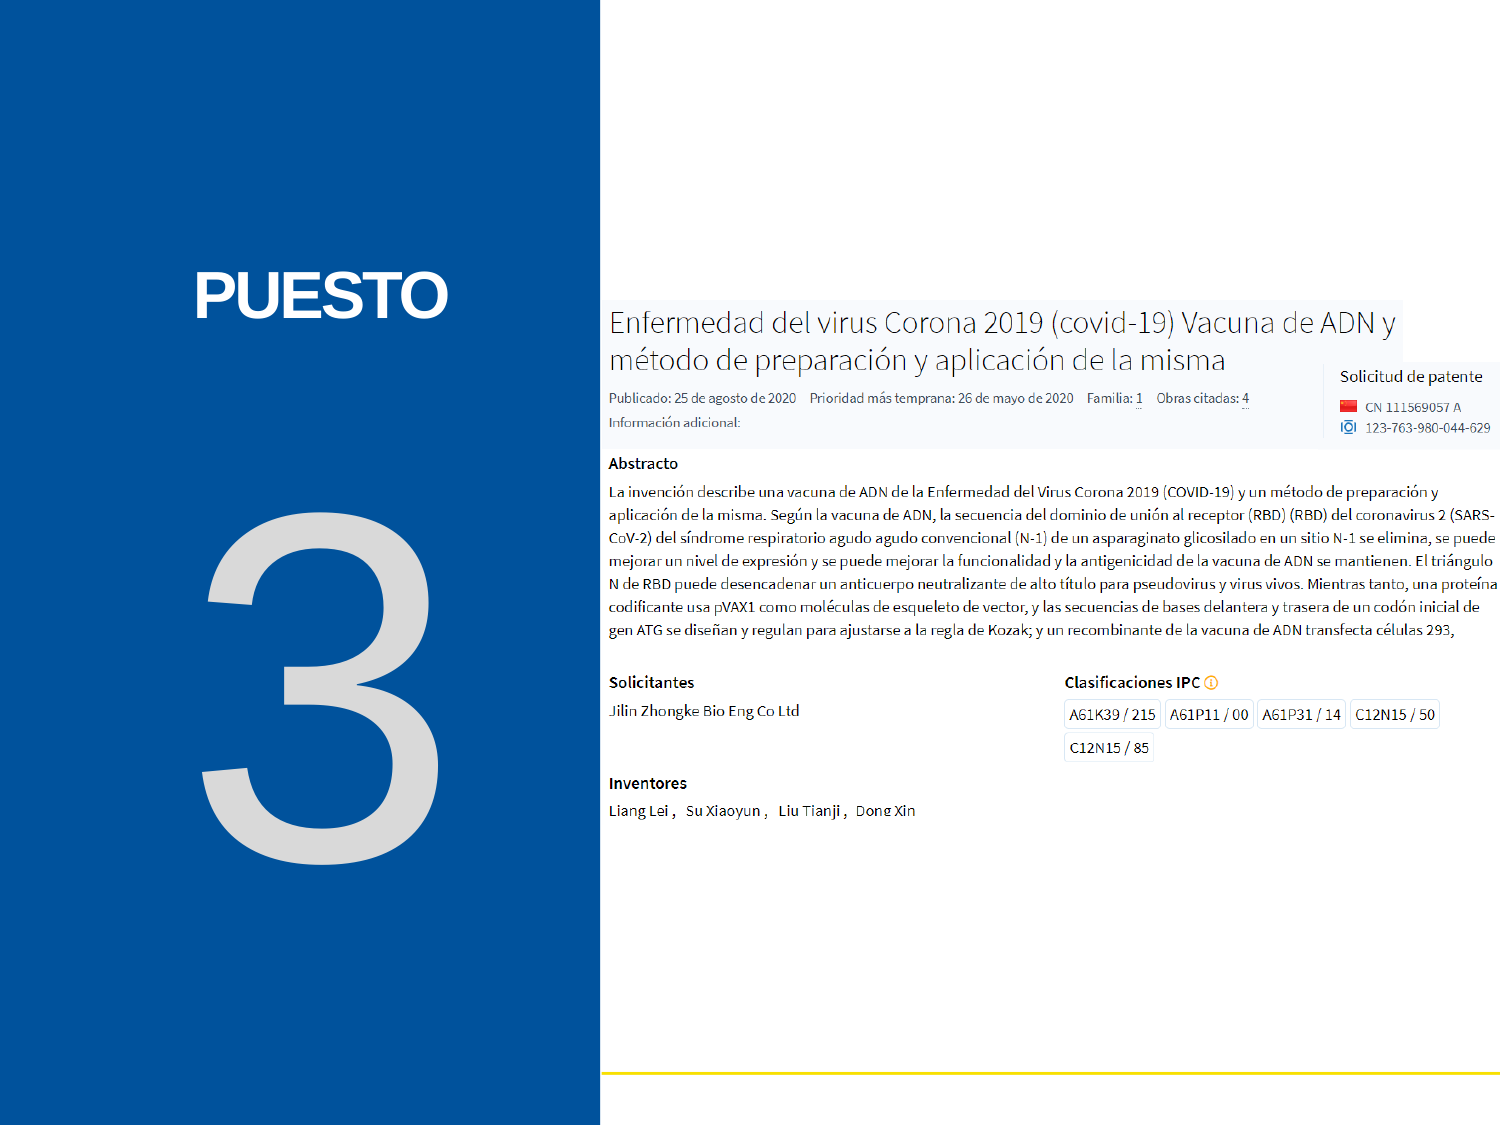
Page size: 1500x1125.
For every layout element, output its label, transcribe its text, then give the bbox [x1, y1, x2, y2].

list 3 [75, 355, 569, 1019]
picture [0, 0, 1500, 1125]
title PUESTO [75, 44, 569, 340]
